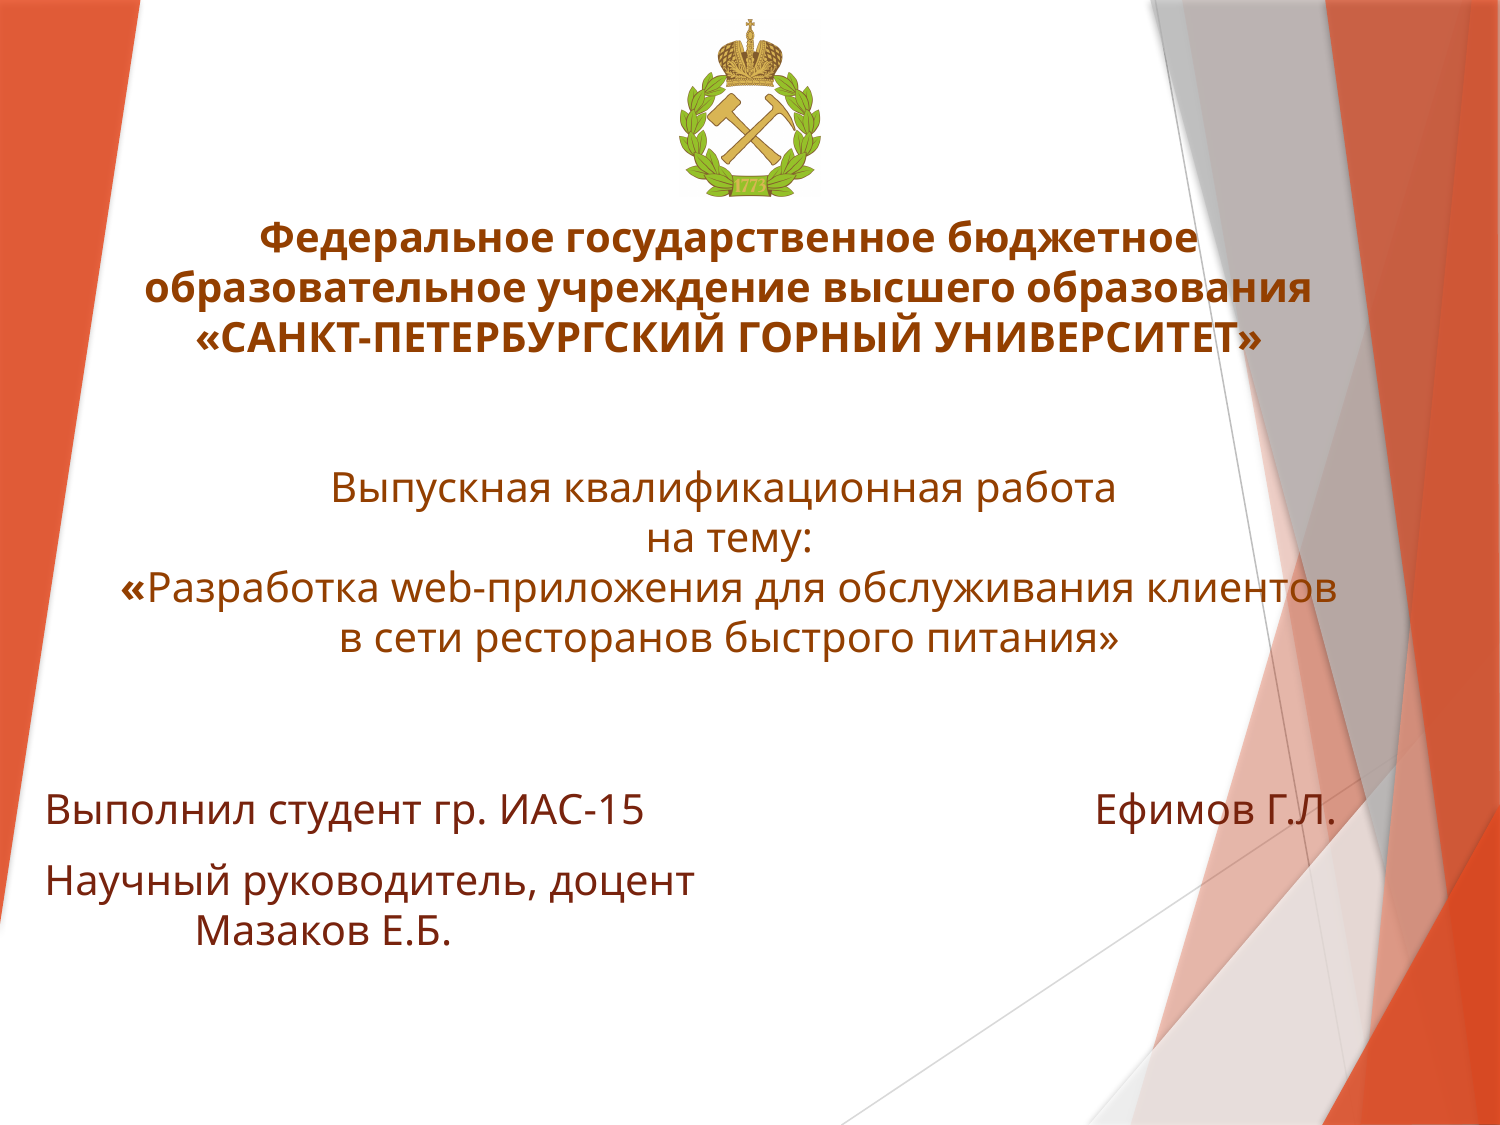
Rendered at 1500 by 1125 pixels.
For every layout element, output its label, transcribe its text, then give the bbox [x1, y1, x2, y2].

picture [678, 18, 822, 197]
title Федеральное государственное бюджетное образовательное учреждение высшего образования «САНКТ-ПЕТЕРБУРГСКИЙ ГОРНЫЙ УНИВЕРСИТЕТ» Выпускная квалификационная работа на тему: «Разработка web-приложения для обслуживания клиентов в сети ресторанов быстрого питания» [88, 149, 1371, 669]
subtitle Выполнил студент гр. ИАС-15 Ефимов Г.Л. Научный руководитель, доцент Мазаков Е.Б. [29, 775, 1388, 1063]
